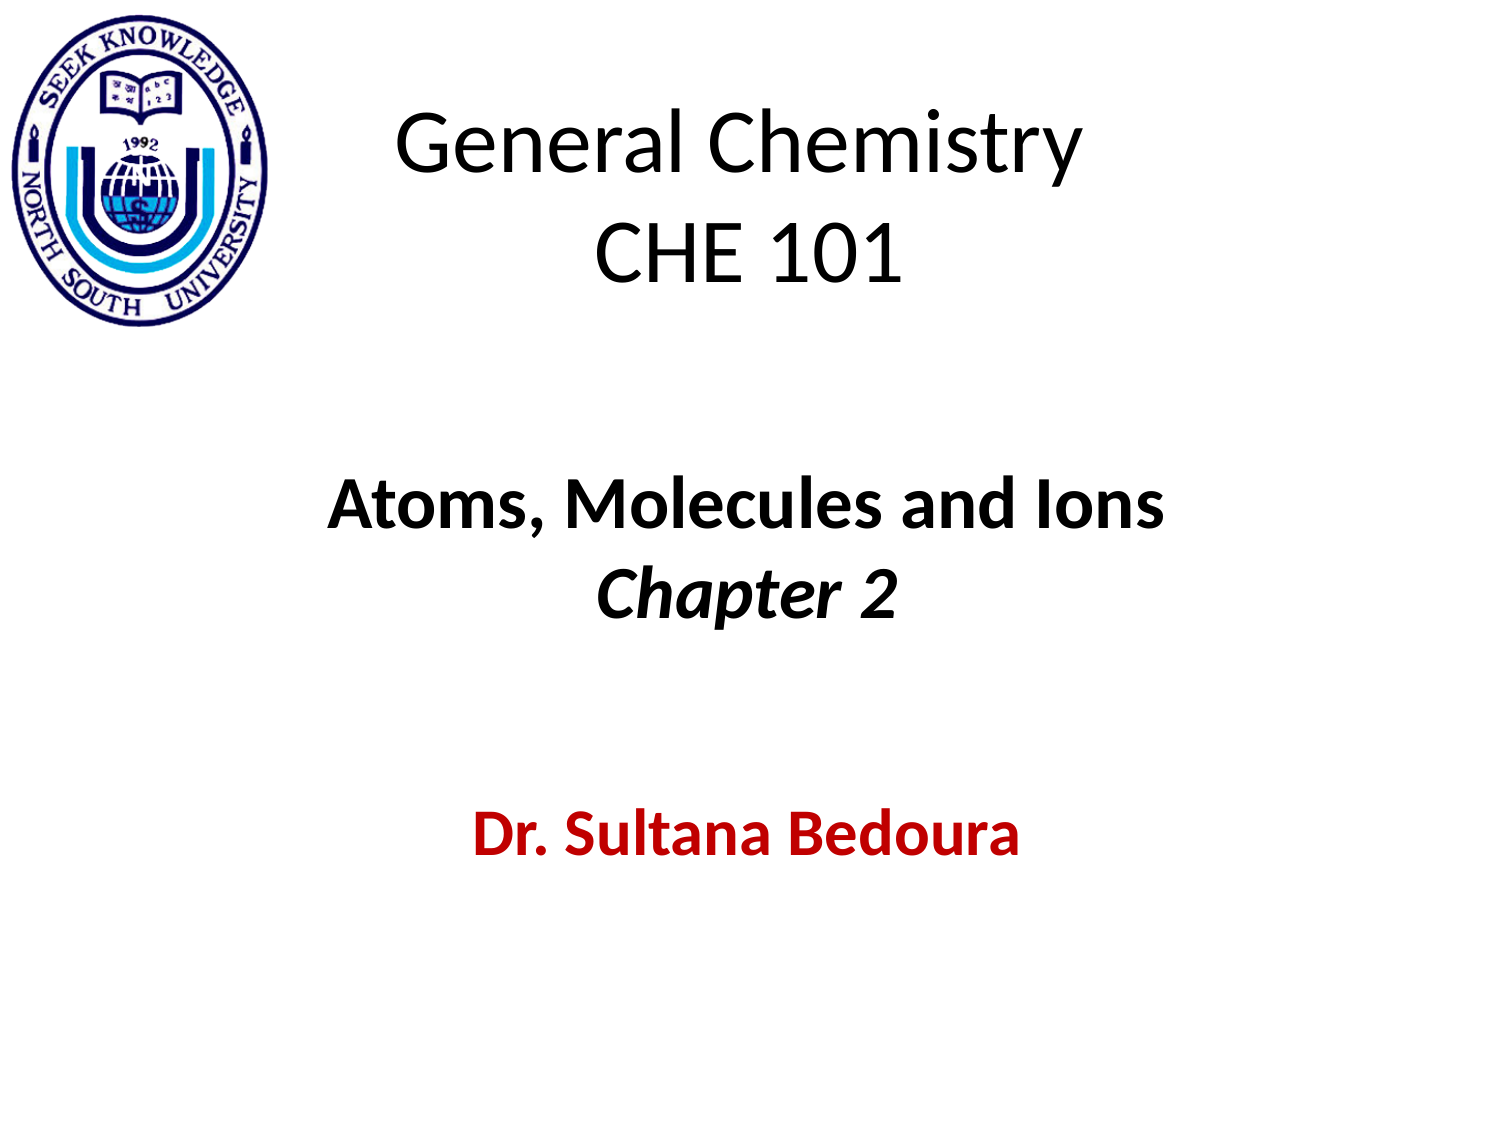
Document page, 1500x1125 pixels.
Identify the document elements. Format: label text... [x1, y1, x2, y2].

picture [11, 14, 270, 329]
title General Chemistry CHE 101 [275, 70, 1412, 312]
text_box Atoms, Molecules and Ions Chapter 2 Dr. Sultana Bedoura [0, 281, 1500, 946]
